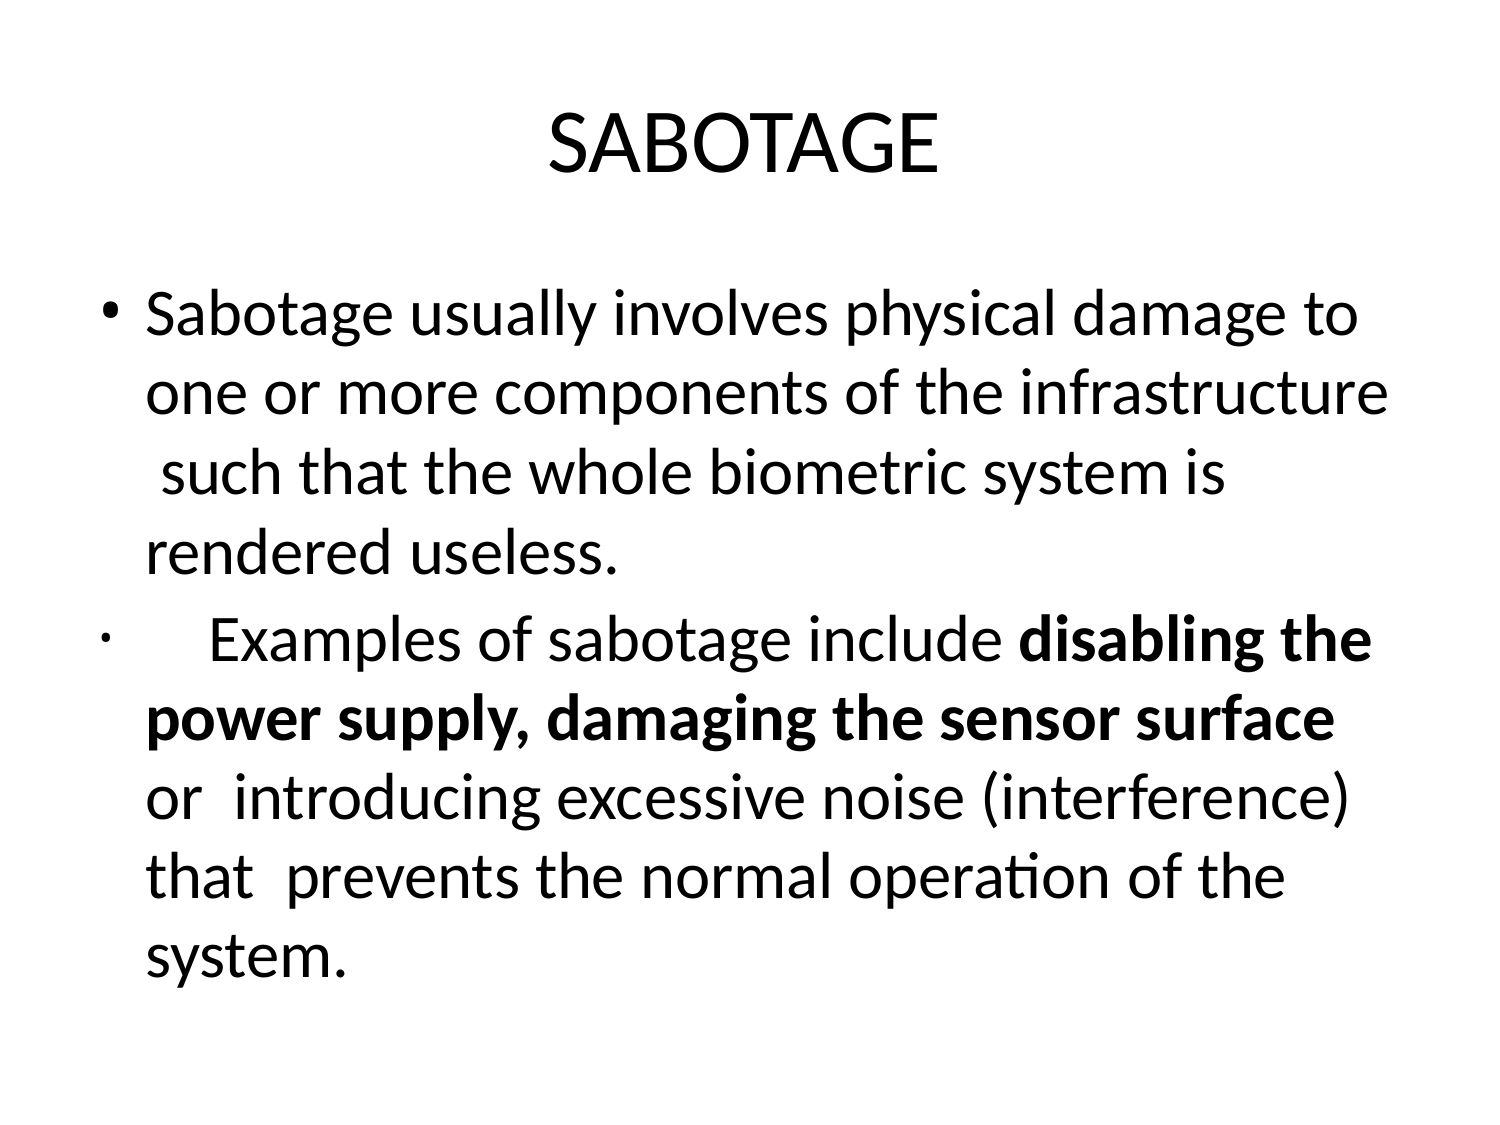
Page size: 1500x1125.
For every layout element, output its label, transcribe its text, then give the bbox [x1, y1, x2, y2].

title SABOTAGE [544, 78, 955, 263]
text_box Sabotage usually involves physical damage to one or more components of the infrastructure such that the whole biometric system is rendered useless. Examples of sabotage include disabling the power supply, damaging the sensor surface or introducing excessive noise (interference) that prevents the normal operation of the system. [96, 263, 1403, 994]
